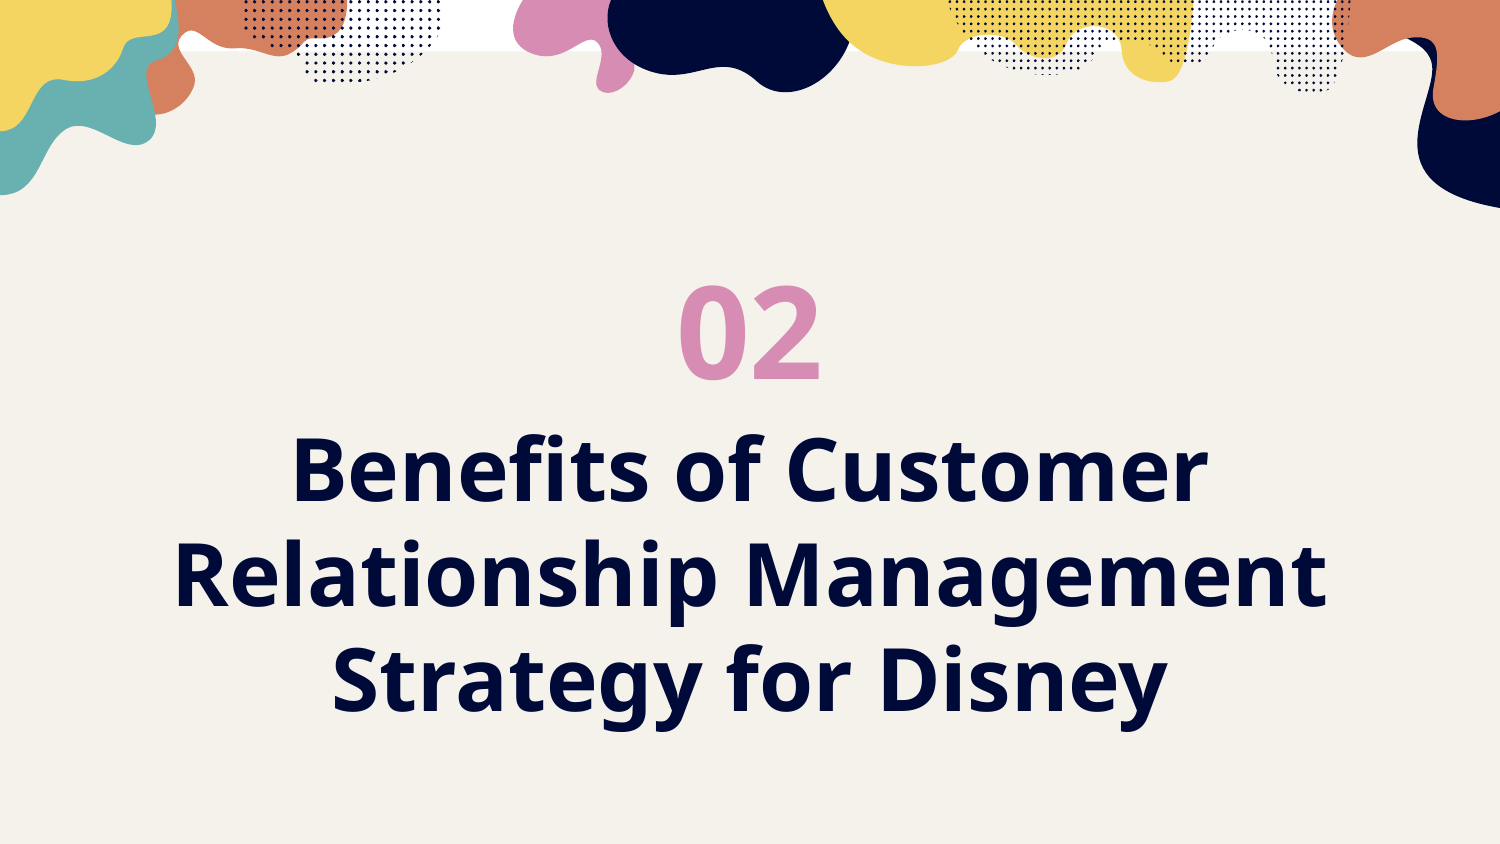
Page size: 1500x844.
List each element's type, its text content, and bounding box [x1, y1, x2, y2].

title Benefits of Customer Relationship Management Strategy for Disney [116, 398, 1383, 537]
title 02 [607, 273, 893, 383]
